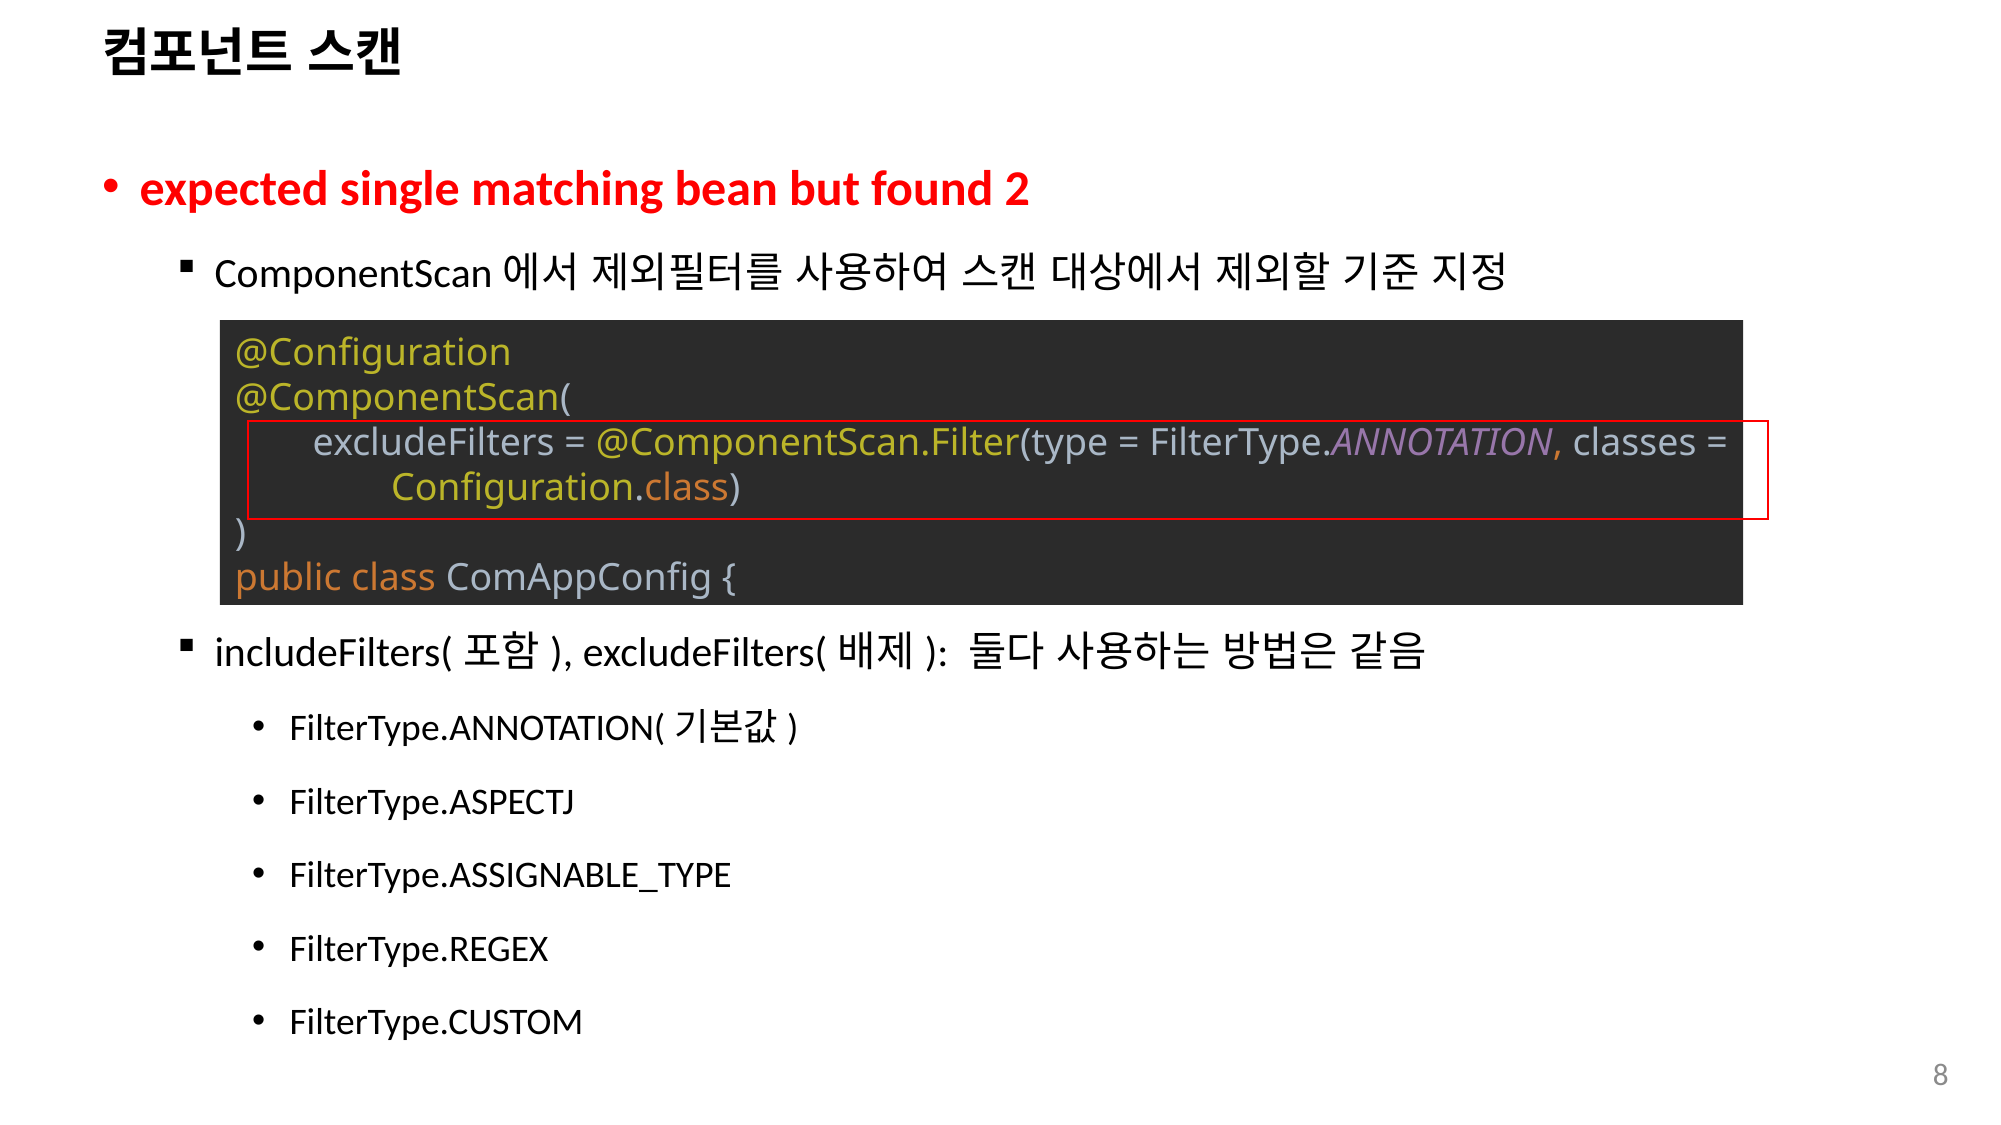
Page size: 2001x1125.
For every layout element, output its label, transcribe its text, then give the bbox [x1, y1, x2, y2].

text_box [247, 420, 1769, 520]
title 컴포넌트 스캔 [87, 26, 1812, 83]
text_box @Configuration @ComponentScan( excludeFilters = @ComponentScan.Filter(type = FilterType.ANNOTATION, classes = Configuration.class) ) public class ComAppConfig { [219, 320, 1744, 605]
list expected single matching bean but found 2 ComponentScan에서 제외필터를 사용하여 스캔 대상에서 제외할 기준 지정 includeFilters(포함), excludeFilters(배제): 둘다 사용하는 방법은 같음 FilterType.ANNOTATION(기본값) FilterType.ASPECTJ FilterType.ASSIGNABLE_TYPE FilterType.REGEX FilterType.CUSTOM [87, 124, 1946, 1089]
slide_number 8 [1513, 1042, 1964, 1103]
